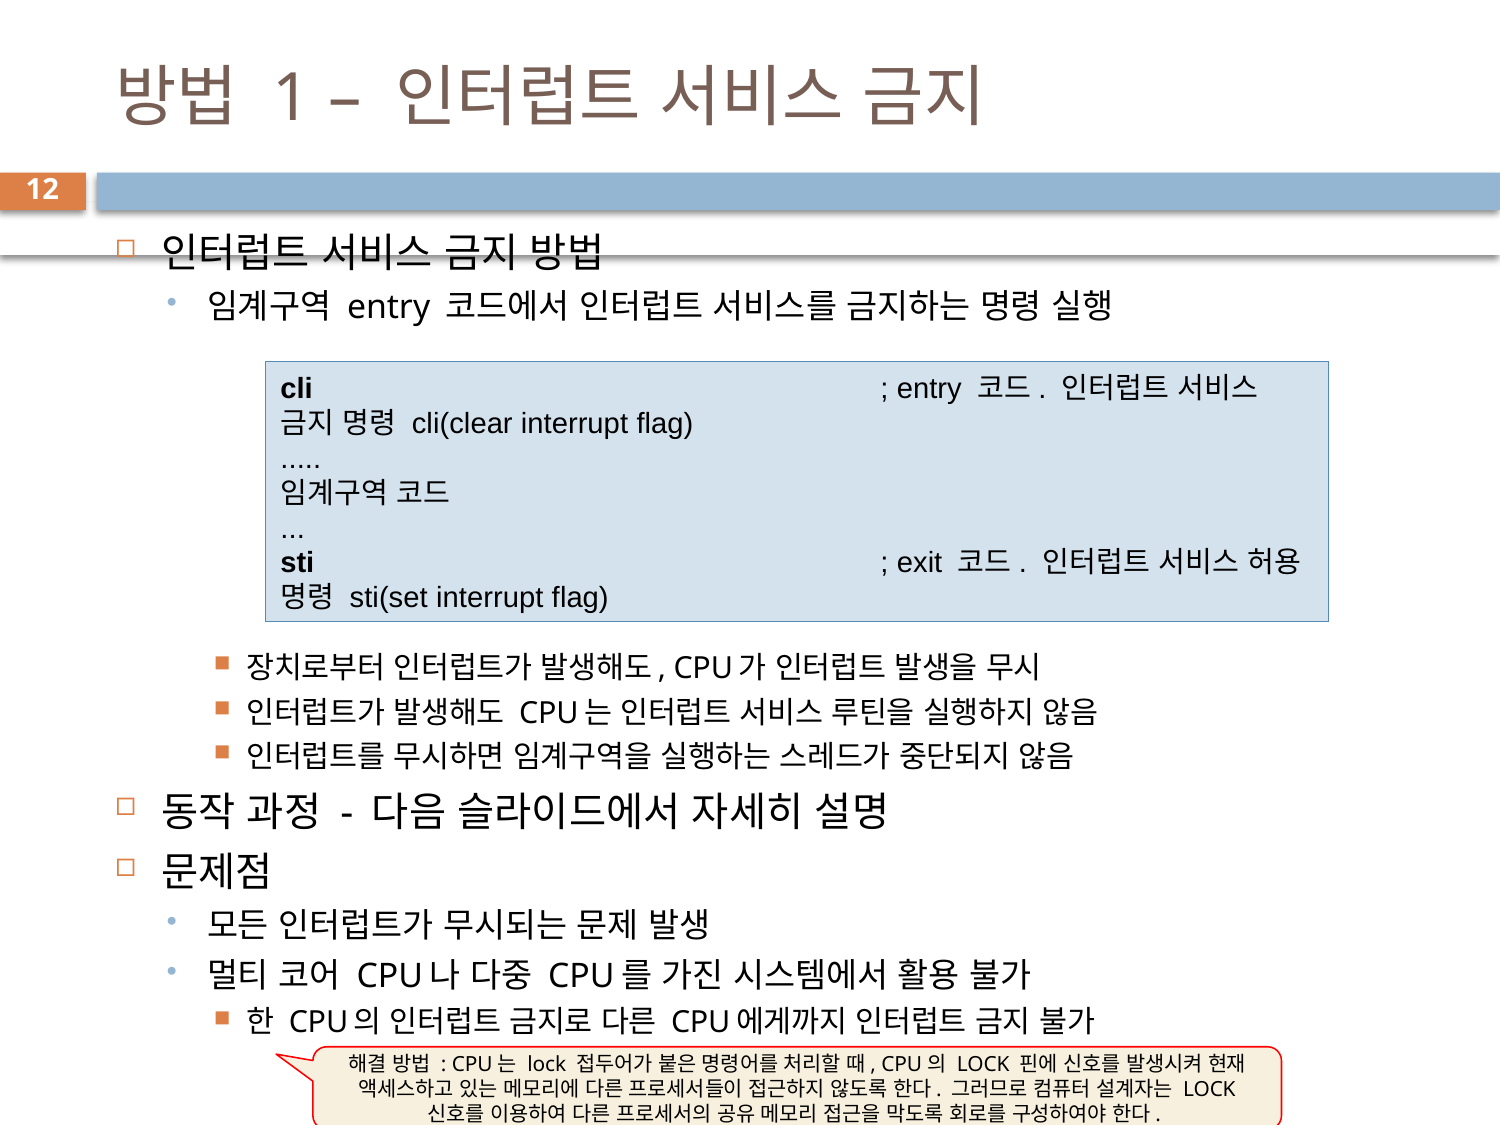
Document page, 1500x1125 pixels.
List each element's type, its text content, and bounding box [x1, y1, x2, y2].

list 인터럽트 서비스 금지 방법 임계구역 entry 코드에서 인터럽트 서비스를 금지하는 명령 실행 장치로부터 인터럽트가 발생해도, CPU가 인터럽트 발생을 무시 인터럽트가 발생해도 CPU는 인터럽트 서비스 루틴을 실행하지 않음 인터럽트를 무시하면 임계구역을 실행하는 스레드가 중단되지 않음 동작 과정 - 다음 슬라이드에서 자세히 설명 문제점 모든 인터럽트가 무시되는 문제 발생 멀티 코어 CPU나 다중 CPU를 가진 시스템에서 활용 불가 한 CPU의 인터럽트 금지로 다른 CPU에게까지 인터럽트 금지 불가 [100, 219, 1438, 1047]
text_box cli ; entry 코드. 인터럽트 서비스 금지 명령 cli(clear interrupt flag) ..... 임계구역 코드 ... sti ; exit 코드. 인터럽트 서비스 허용 명령 sti(set interrupt flag) [265, 361, 1329, 622]
text_box 해결 방법 : CPU는 lock 접두어가 붙은 명령어를 처리할 때, CPU의 LOCK 핀에 신호를 발생시켜 현재 액세스하고 있는 메모리에 다른 프로세서들이 접근하지 않도록 한다. 그러므로 컴퓨터 설계자는 LOCK 신호를 이용하여 다른 프로세서의 공유 메모리 접근을 막도록 회로를 구성하여야 한다. [274, 1045, 1284, 1125]
title 방법 1 – 인터럽트 서비스 금지 [100, 37, 1438, 149]
slide_number 12 [0, 170, 87, 211]
